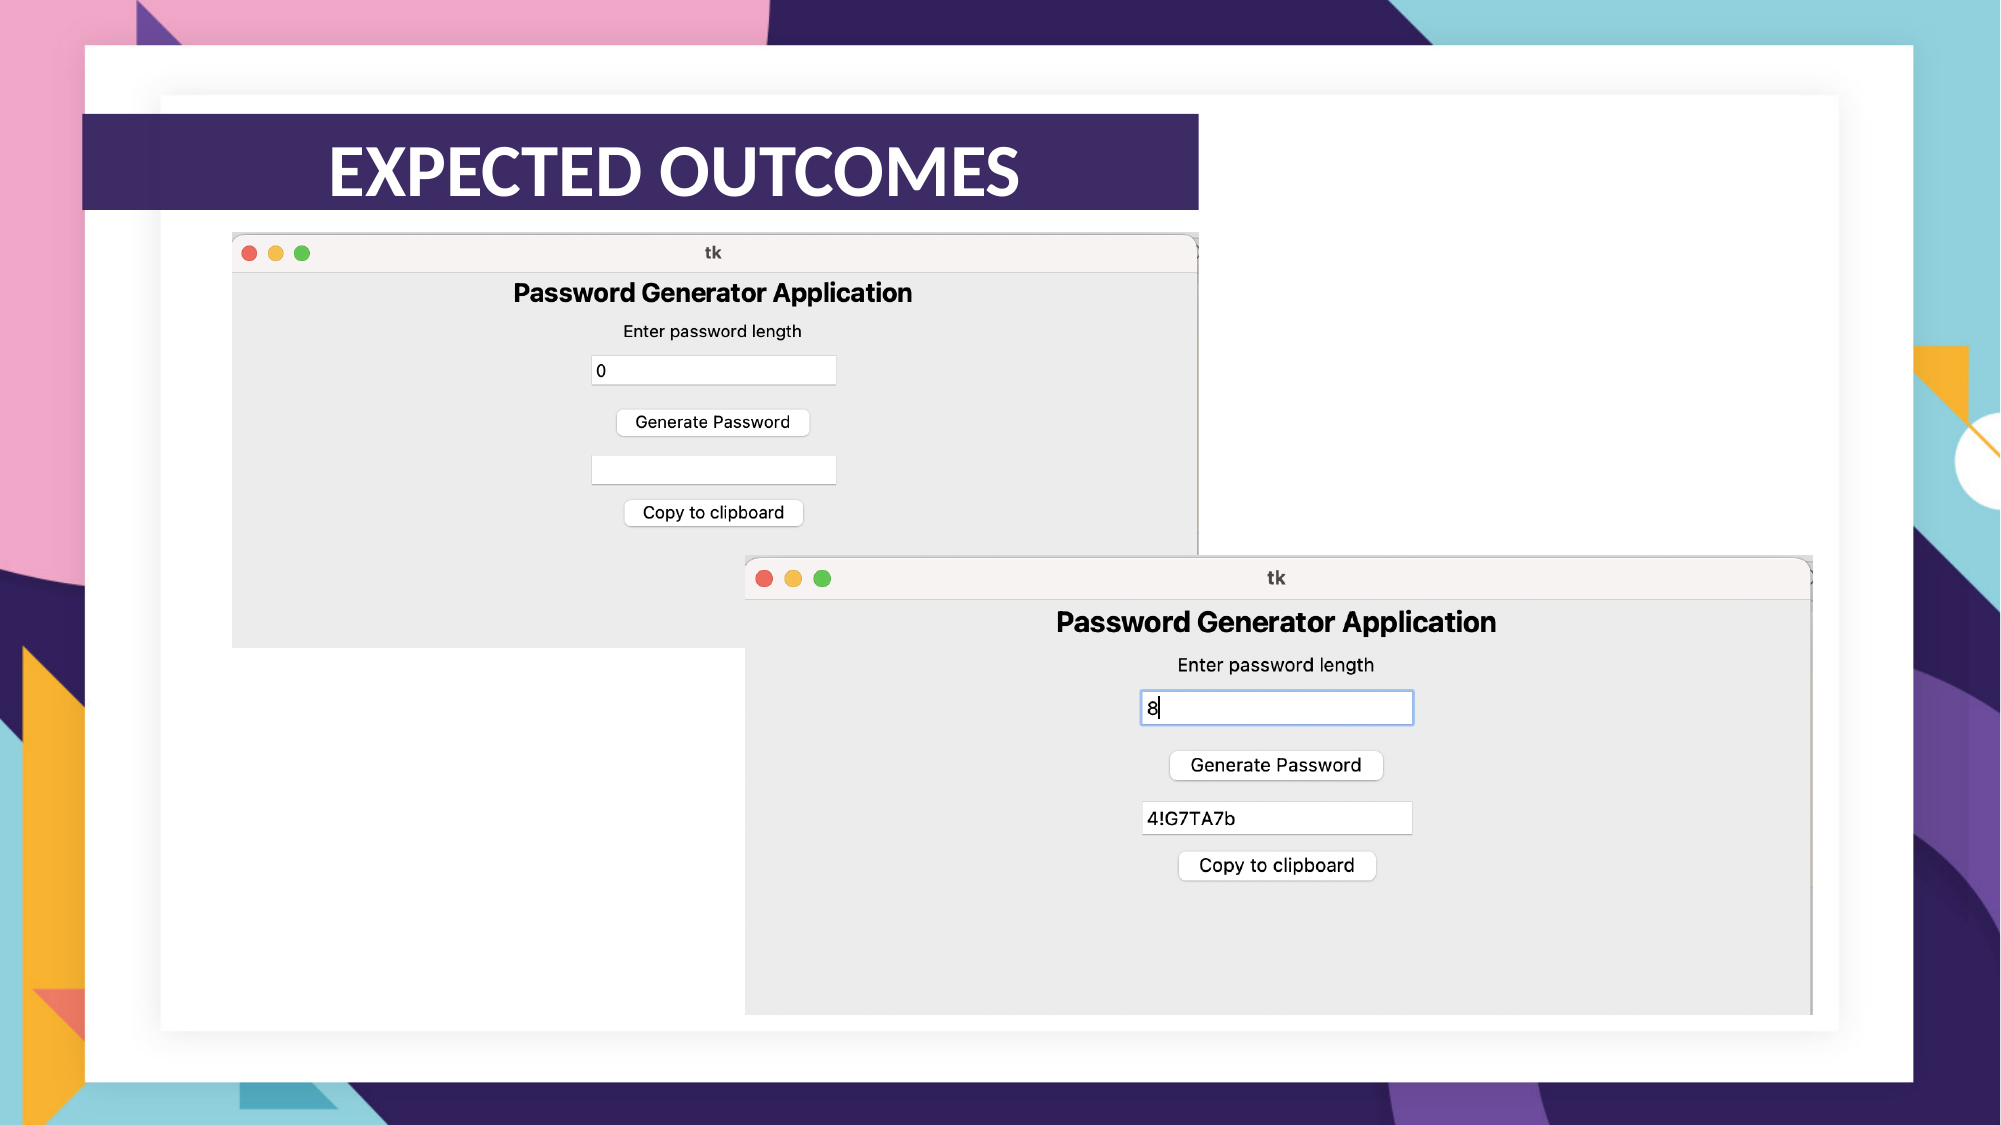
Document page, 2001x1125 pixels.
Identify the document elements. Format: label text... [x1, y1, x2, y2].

text_box [81, 113, 186, 211]
text_box [1165, 113, 1200, 211]
text_box EXPECTED OUTCOMES [186, 113, 1165, 219]
picture [0, 0, 2001, 1125]
